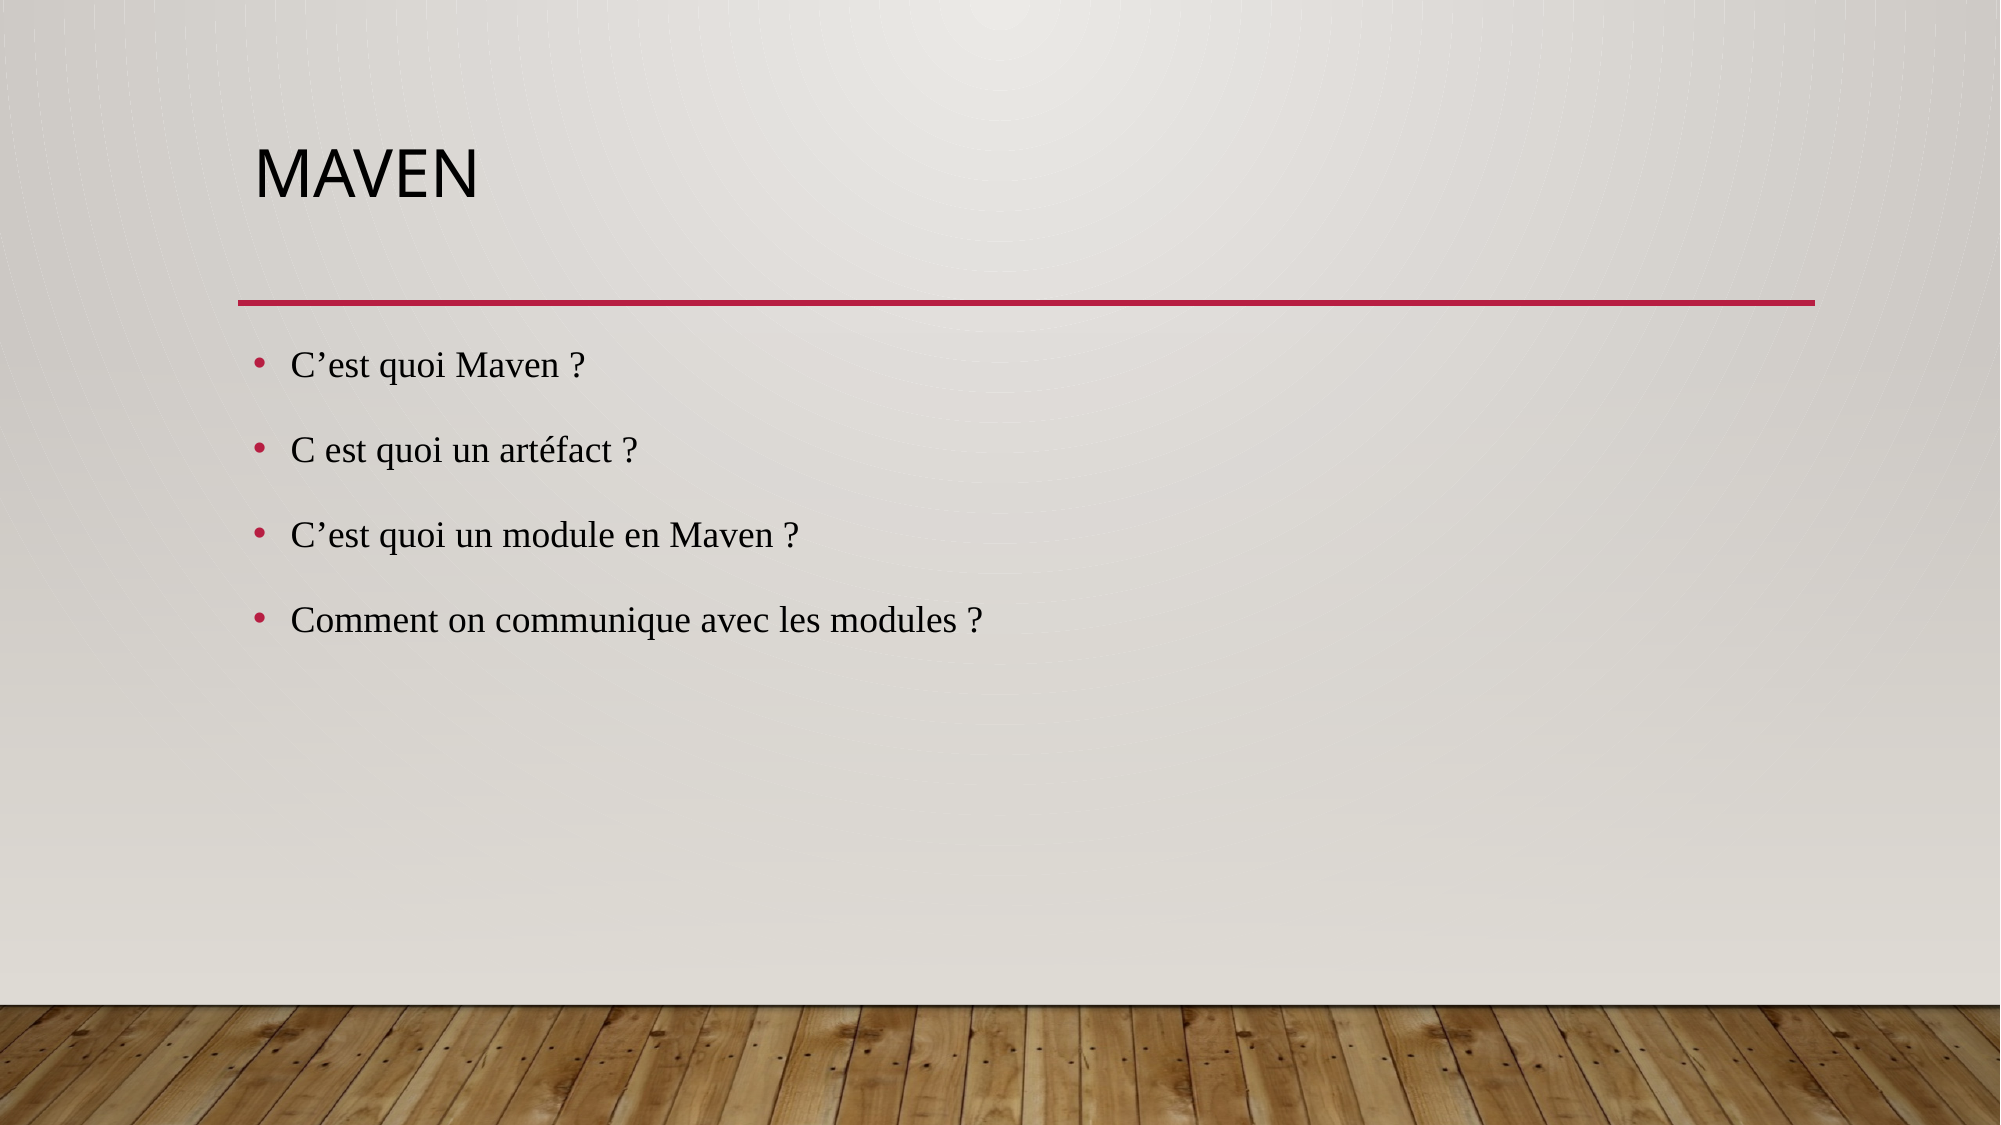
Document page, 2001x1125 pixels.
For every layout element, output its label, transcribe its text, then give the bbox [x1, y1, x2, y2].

title MAVEN [238, 131, 1814, 305]
picture [0, 1005, 2000, 1125]
list C’est quoi Maven ? C est quoi un artéfact ? C’est quoi un module en Maven ? Comment on communique avec les modules ? [238, 330, 1814, 897]
